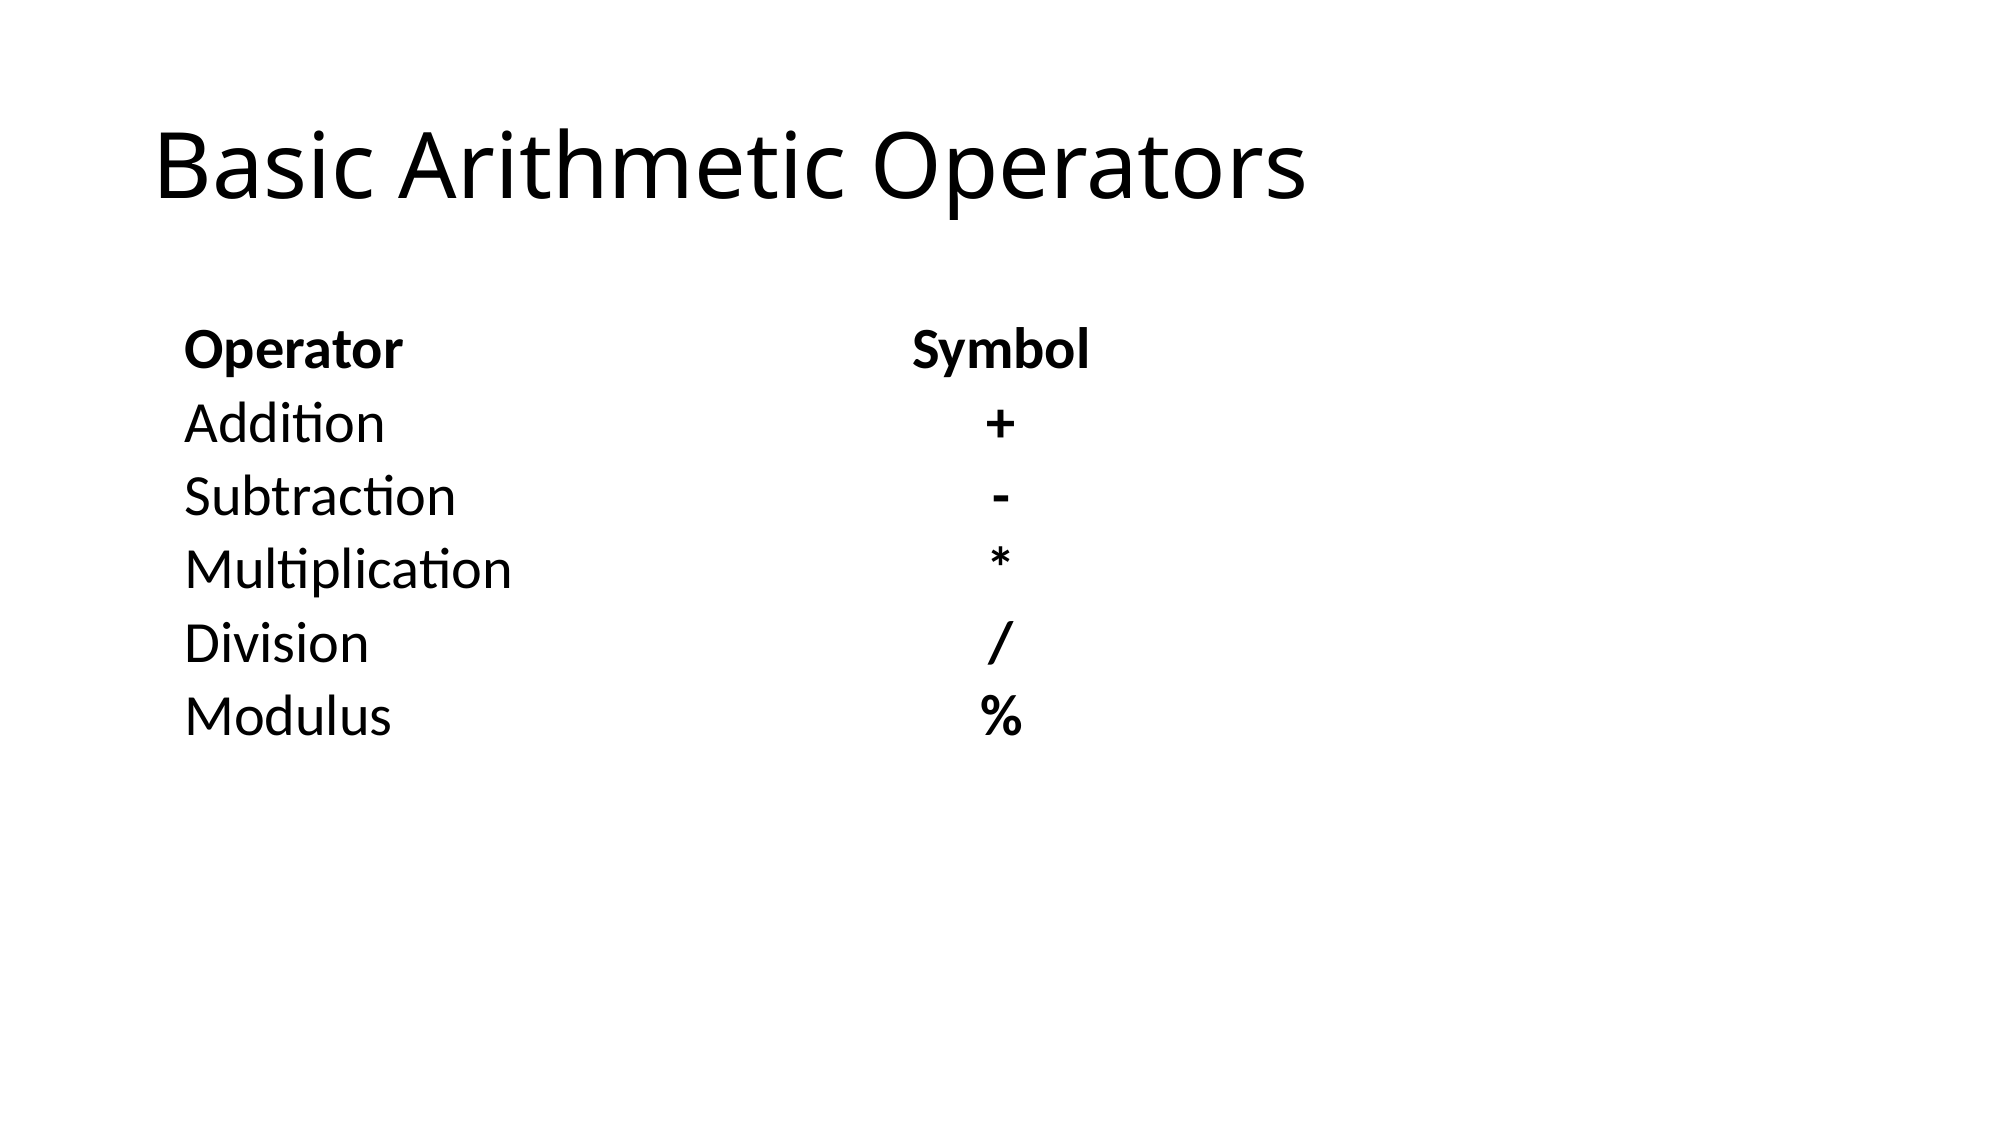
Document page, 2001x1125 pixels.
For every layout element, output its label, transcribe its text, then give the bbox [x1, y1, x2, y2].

table_cell * [724, 538, 1279, 611]
table_cell Division [169, 611, 724, 684]
table_cell - [724, 464, 1279, 538]
table_header Operator [169, 317, 724, 391]
table_cell Modulus [169, 684, 724, 758]
table_cell Addition [169, 391, 724, 464]
table_header Symbol [724, 317, 1279, 391]
title Basic Arithmetic Operators [137, 59, 1863, 278]
table_cell / [724, 611, 1279, 684]
table_cell Subtraction [169, 464, 724, 538]
table_cell + [724, 391, 1279, 464]
table_cell Multiplication [169, 538, 724, 611]
table_cell % [724, 684, 1279, 758]
